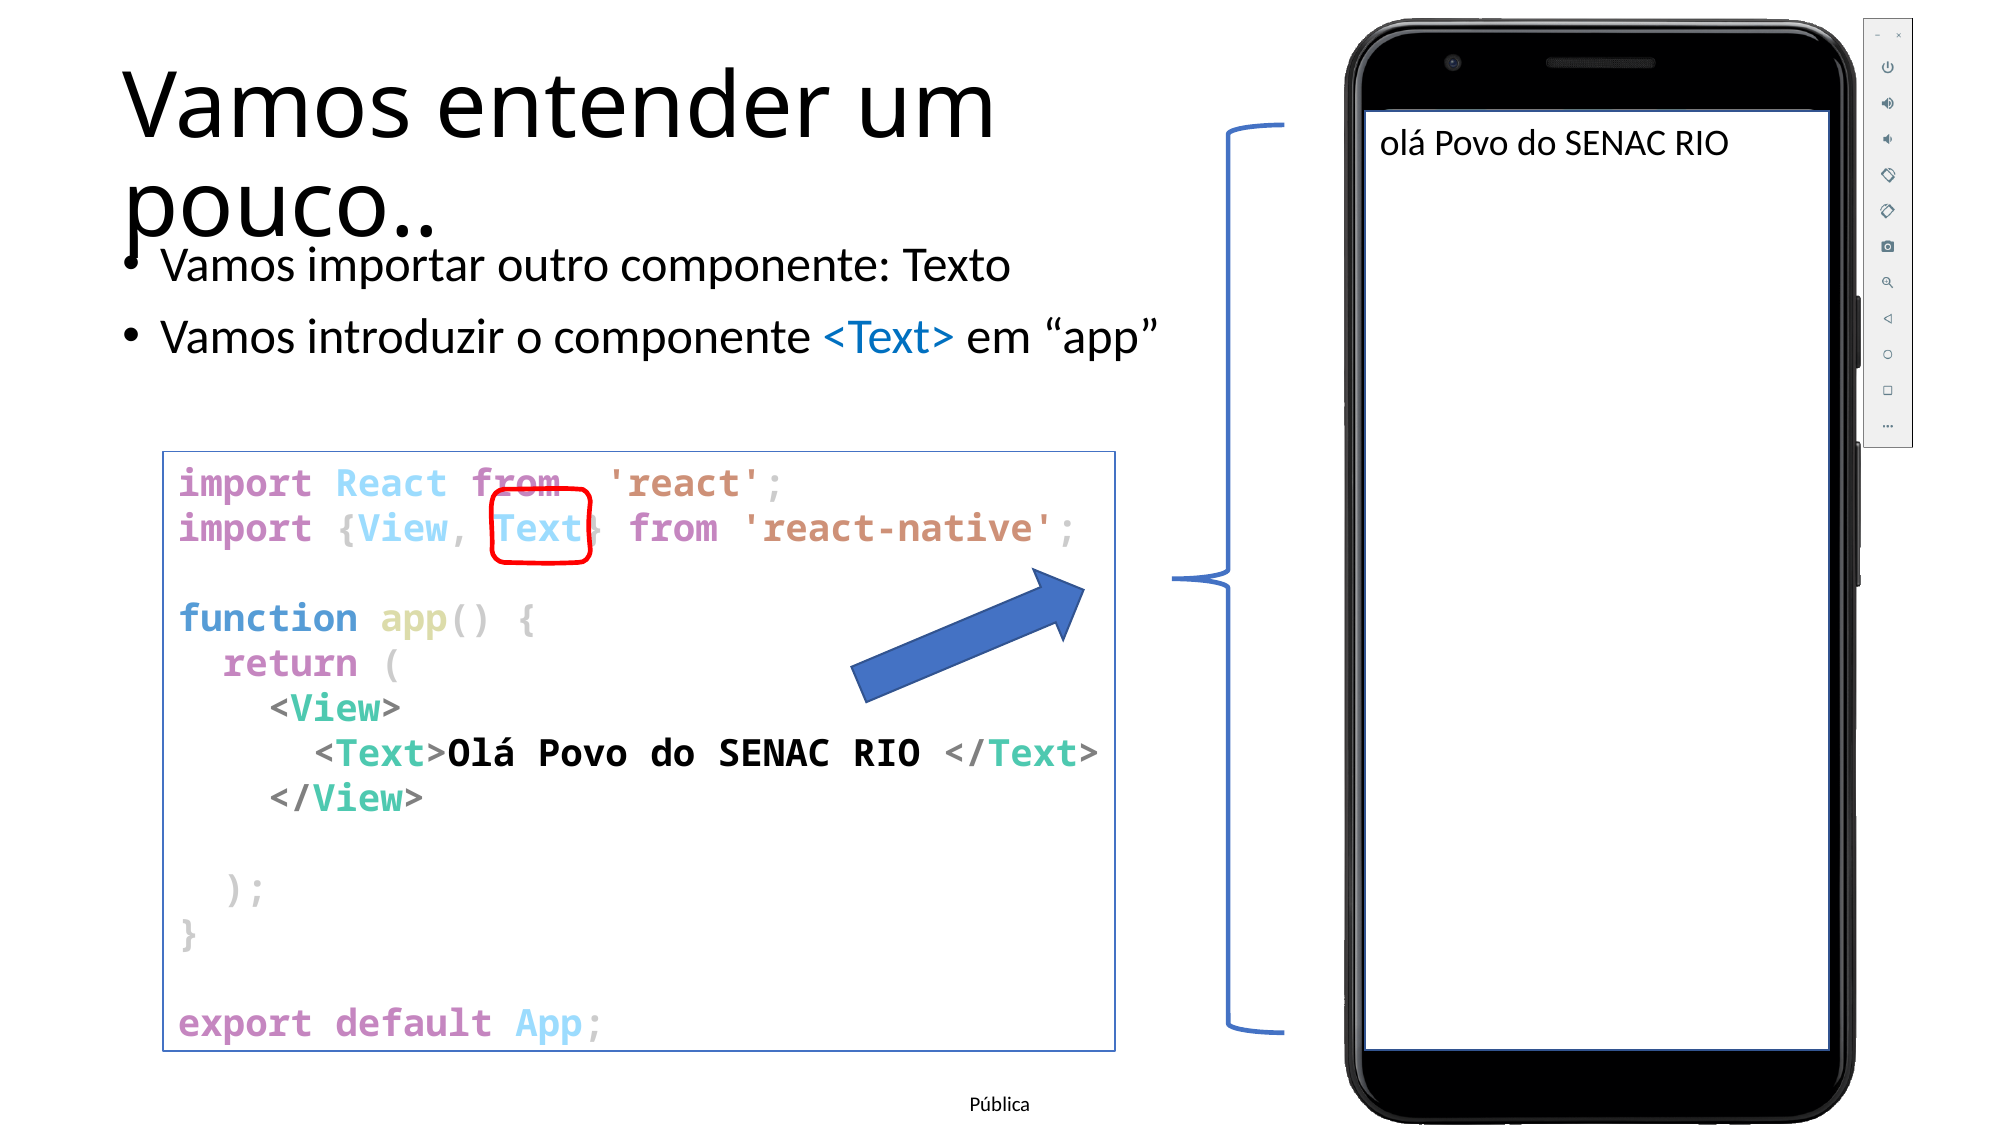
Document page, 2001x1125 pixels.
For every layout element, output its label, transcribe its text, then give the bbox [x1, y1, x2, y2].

title Vamos entender um pouco.. [107, 48, 1255, 266]
text_box import React from 'react'; import {View, Text} from 'react-native'; function app() { return ( <View> <Text>Olá Povo do SENAC RIO </Text> </View> ); } export default App; [163, 451, 1116, 1052]
list Vamos importar outro componente: Texto Vamos introduzir o componente <Text> em “app” [107, 231, 1190, 384]
text_box [491, 488, 591, 564]
text_box [1171, 124, 1285, 1034]
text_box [1341, 10, 1917, 1125]
text_box [850, 567, 1085, 704]
